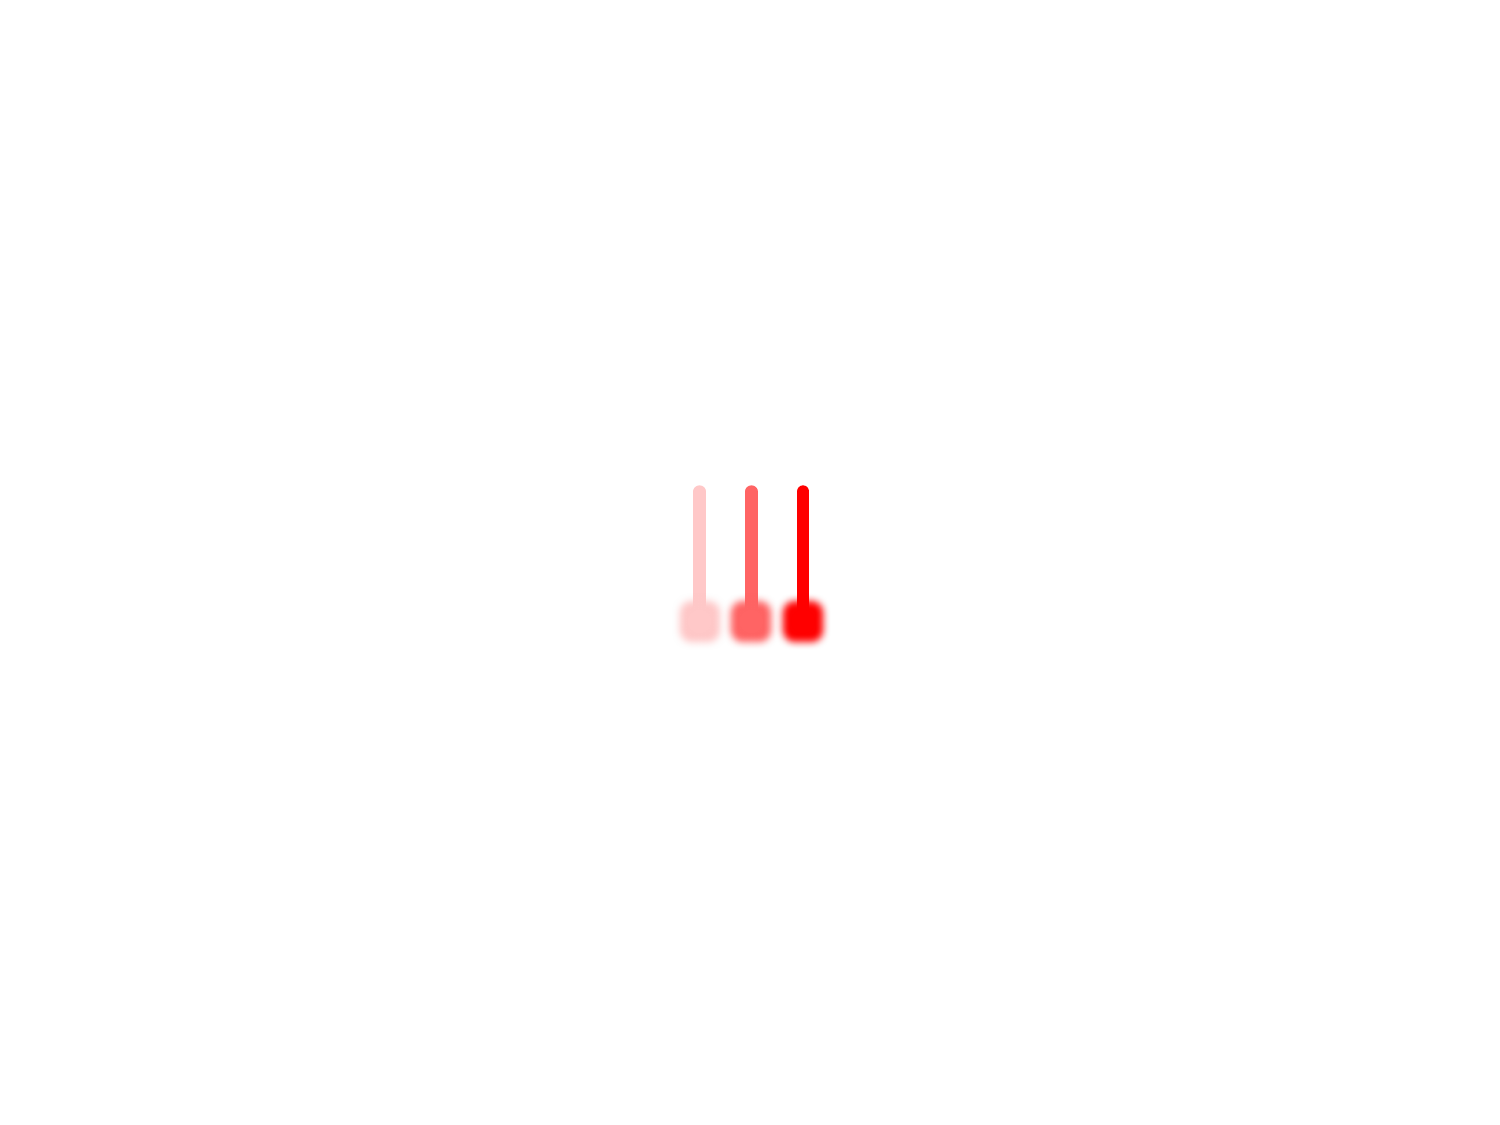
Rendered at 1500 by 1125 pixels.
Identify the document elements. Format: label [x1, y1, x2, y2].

text_box [659, 472, 841, 653]
